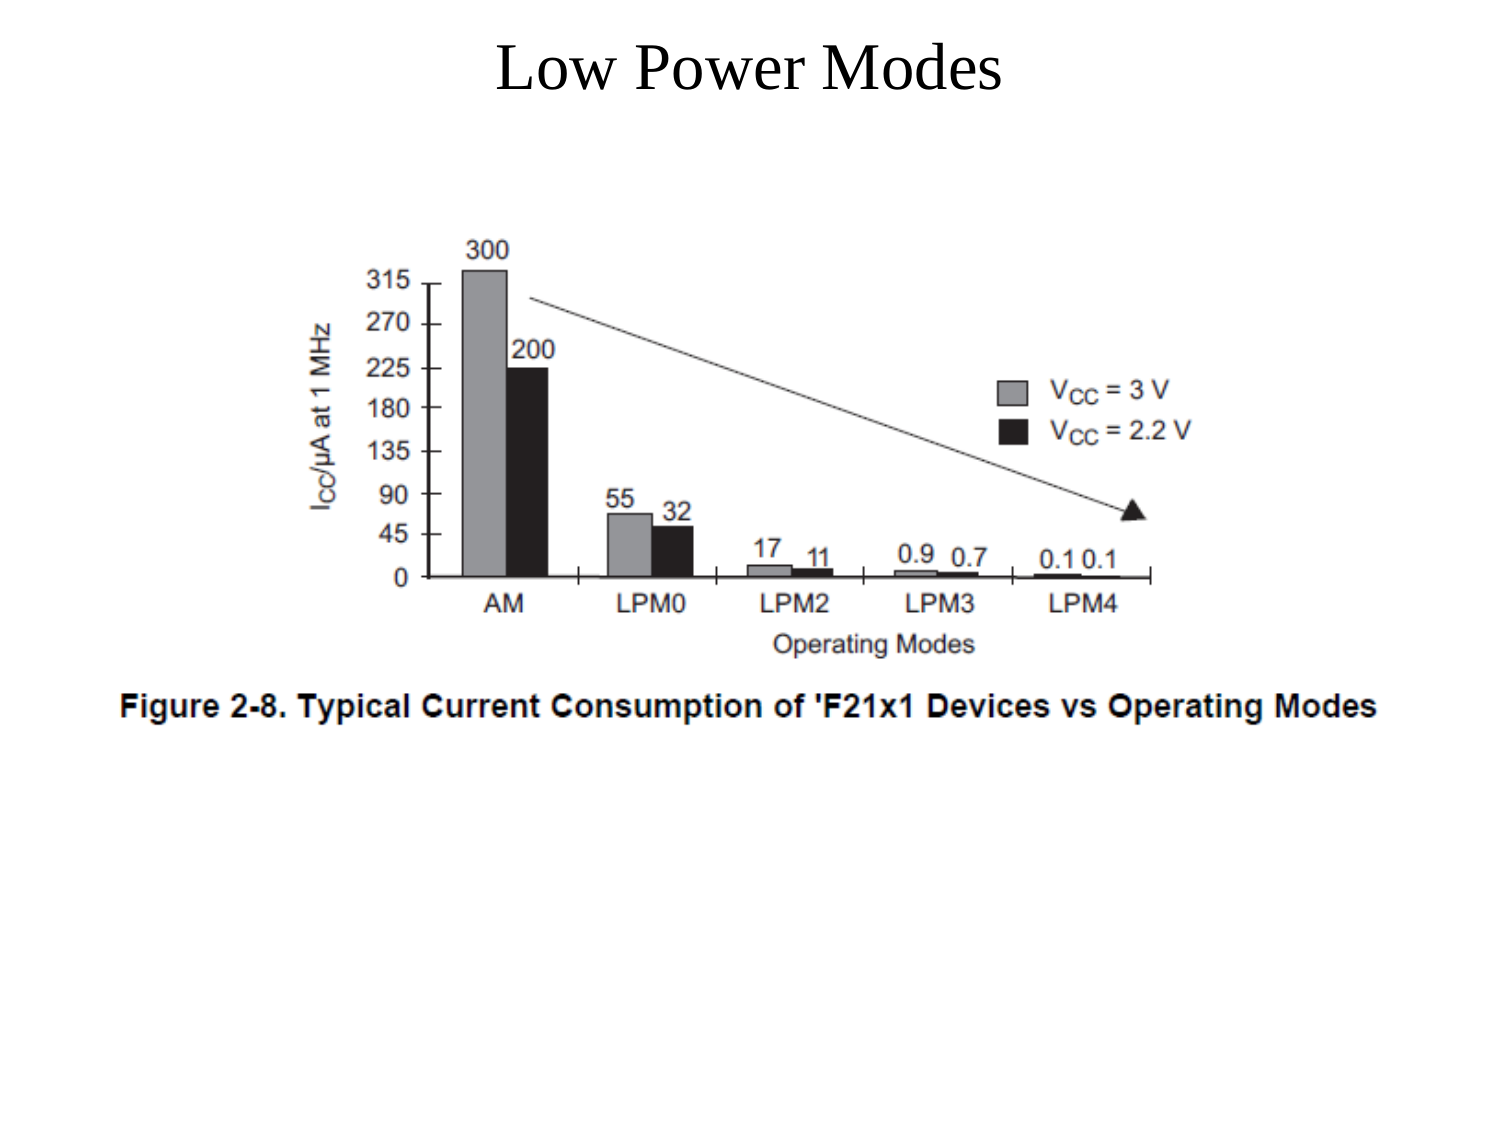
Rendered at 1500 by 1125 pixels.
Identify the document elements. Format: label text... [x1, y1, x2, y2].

title Low Power Modes [112, 24, 1388, 101]
picture [109, 228, 1391, 727]
